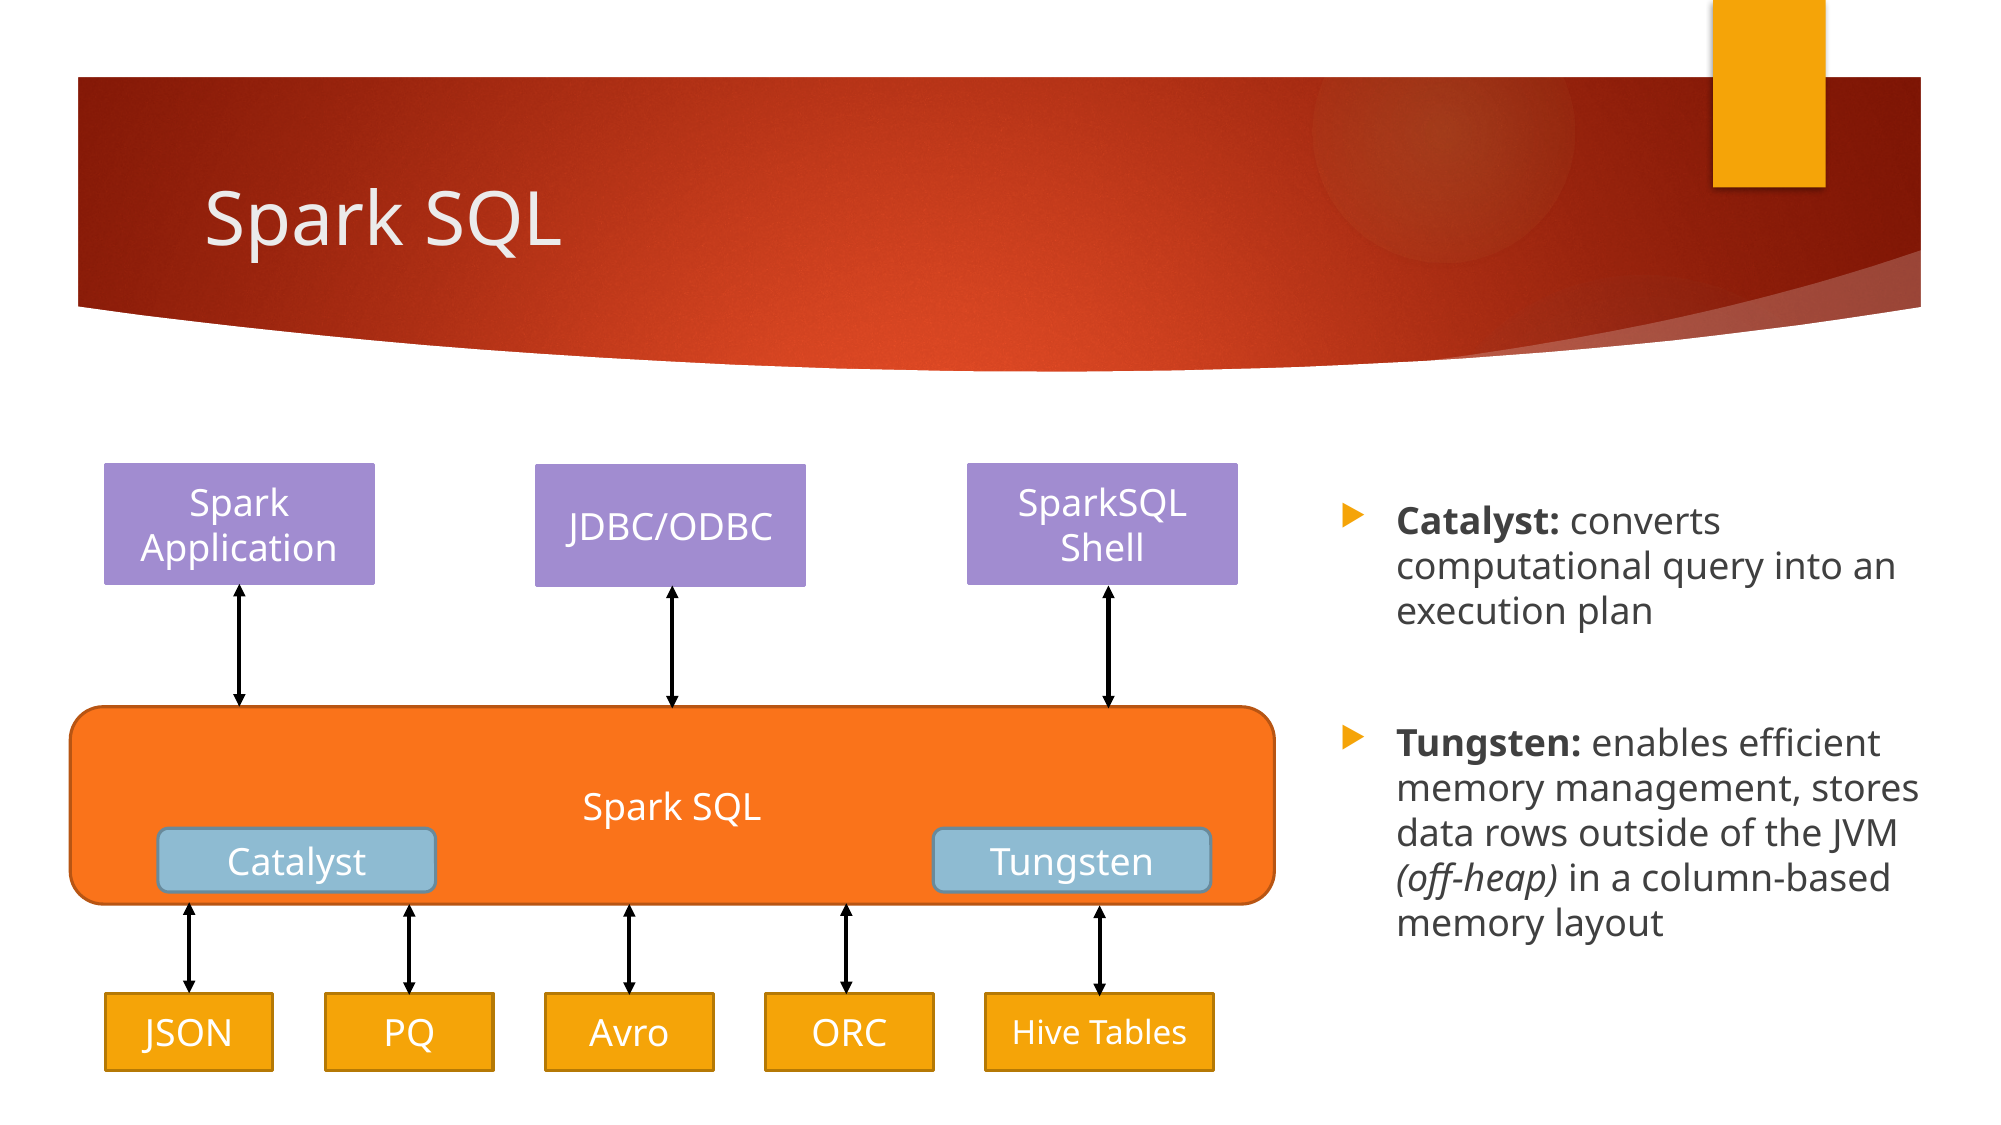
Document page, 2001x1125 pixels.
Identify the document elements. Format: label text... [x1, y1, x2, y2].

title Spark SQL [189, 155, 1627, 275]
text_box JDBC/ODBC [535, 464, 806, 587]
text_box Catalyst [156, 826, 438, 894]
list Catalyst: converts computational query into an execution plan Tungsten: enables efficient memory management, stores data rows outside of the JVM (off-heap) in a column-based memory layout [1324, 489, 1946, 1032]
text_box Avro [544, 992, 715, 1072]
text_box Spark SQL [68, 705, 1276, 906]
text_box Tungsten [931, 826, 1213, 894]
text_box ORC [764, 992, 935, 1072]
text_box Spark Application [104, 463, 375, 585]
text_box SparkSQL Shell [967, 463, 1238, 585]
text_box Hive Tables [984, 992, 1215, 1072]
text_box PQ [324, 992, 495, 1072]
text_box JSON [104, 992, 274, 1072]
